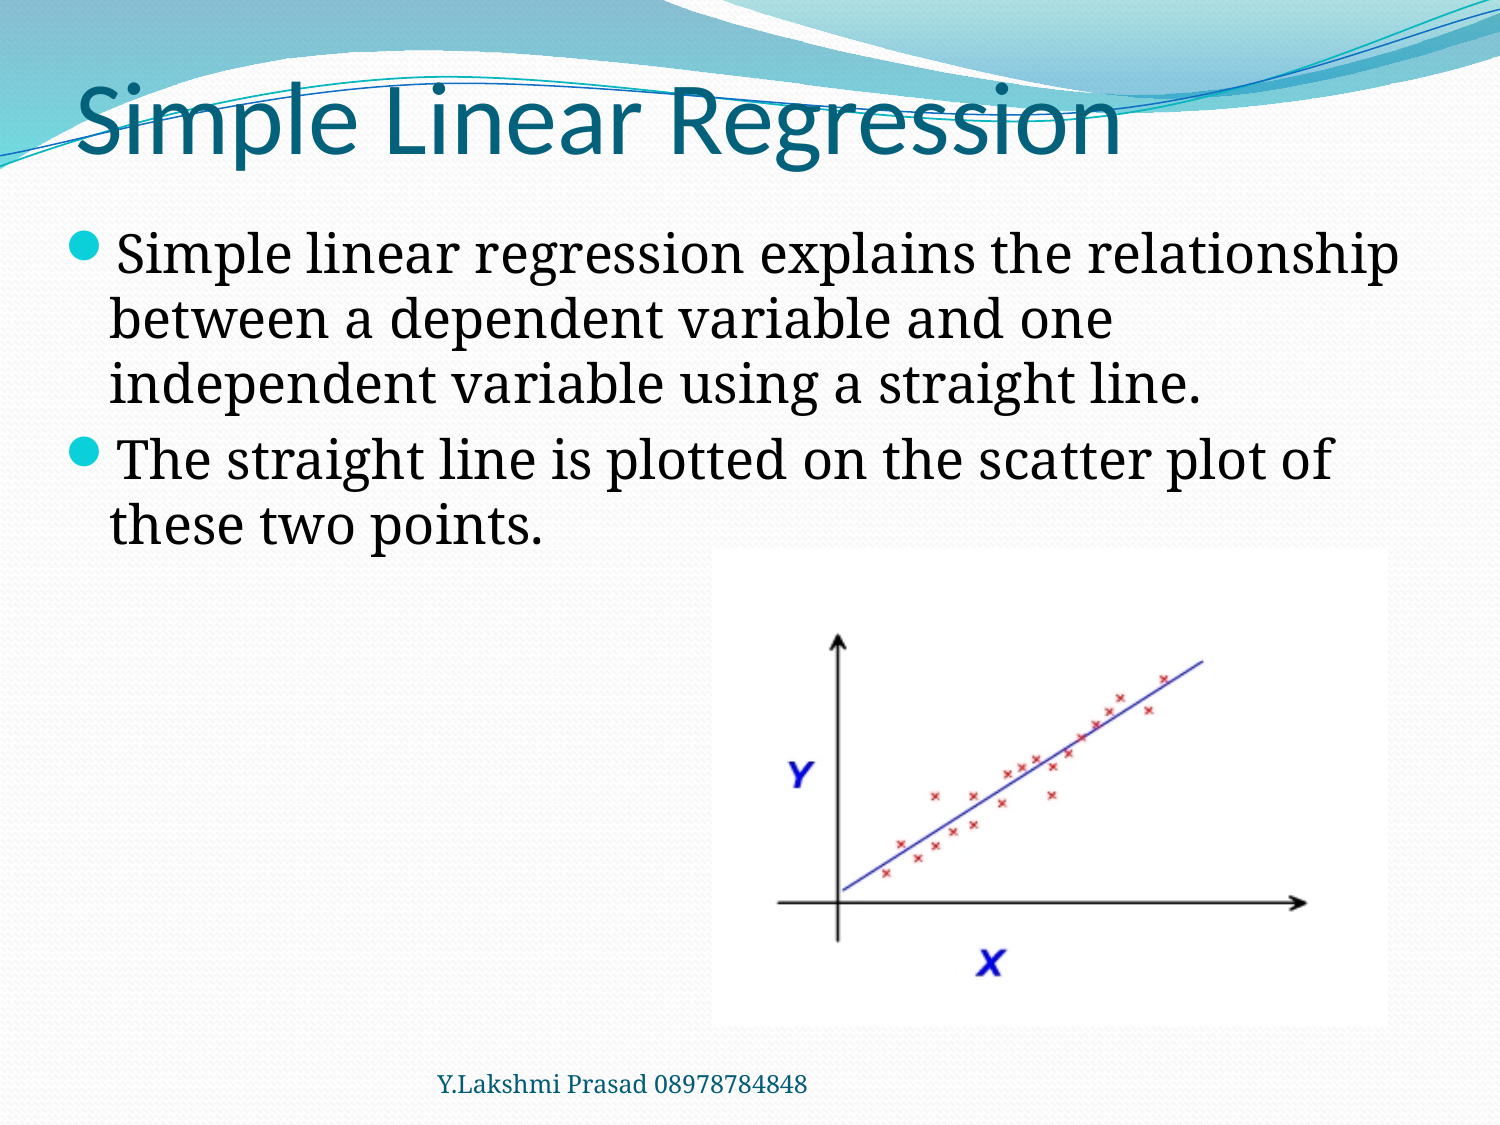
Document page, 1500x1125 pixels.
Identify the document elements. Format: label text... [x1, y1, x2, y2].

footer Y.Lakshmi Prasad 08978784848 [437, 1042, 988, 1103]
list Simple linear regression explains the relationship between a dependent variable and one independent variable using a straight line. The straight line is plotted on the scatter plot of these two points. [50, 212, 1425, 1038]
list What is the main criterion used to determine the best-fitting regression line? A) The line that goes through the most number of points B) The line that has an equal number of points above it or below it C) The line that minimises the sum of squares of distances of points from the regression line D) None [705, 550, 1394, 1038]
title Simple Linear Regression [75, 37, 1425, 175]
picture [712, 549, 1388, 1026]
